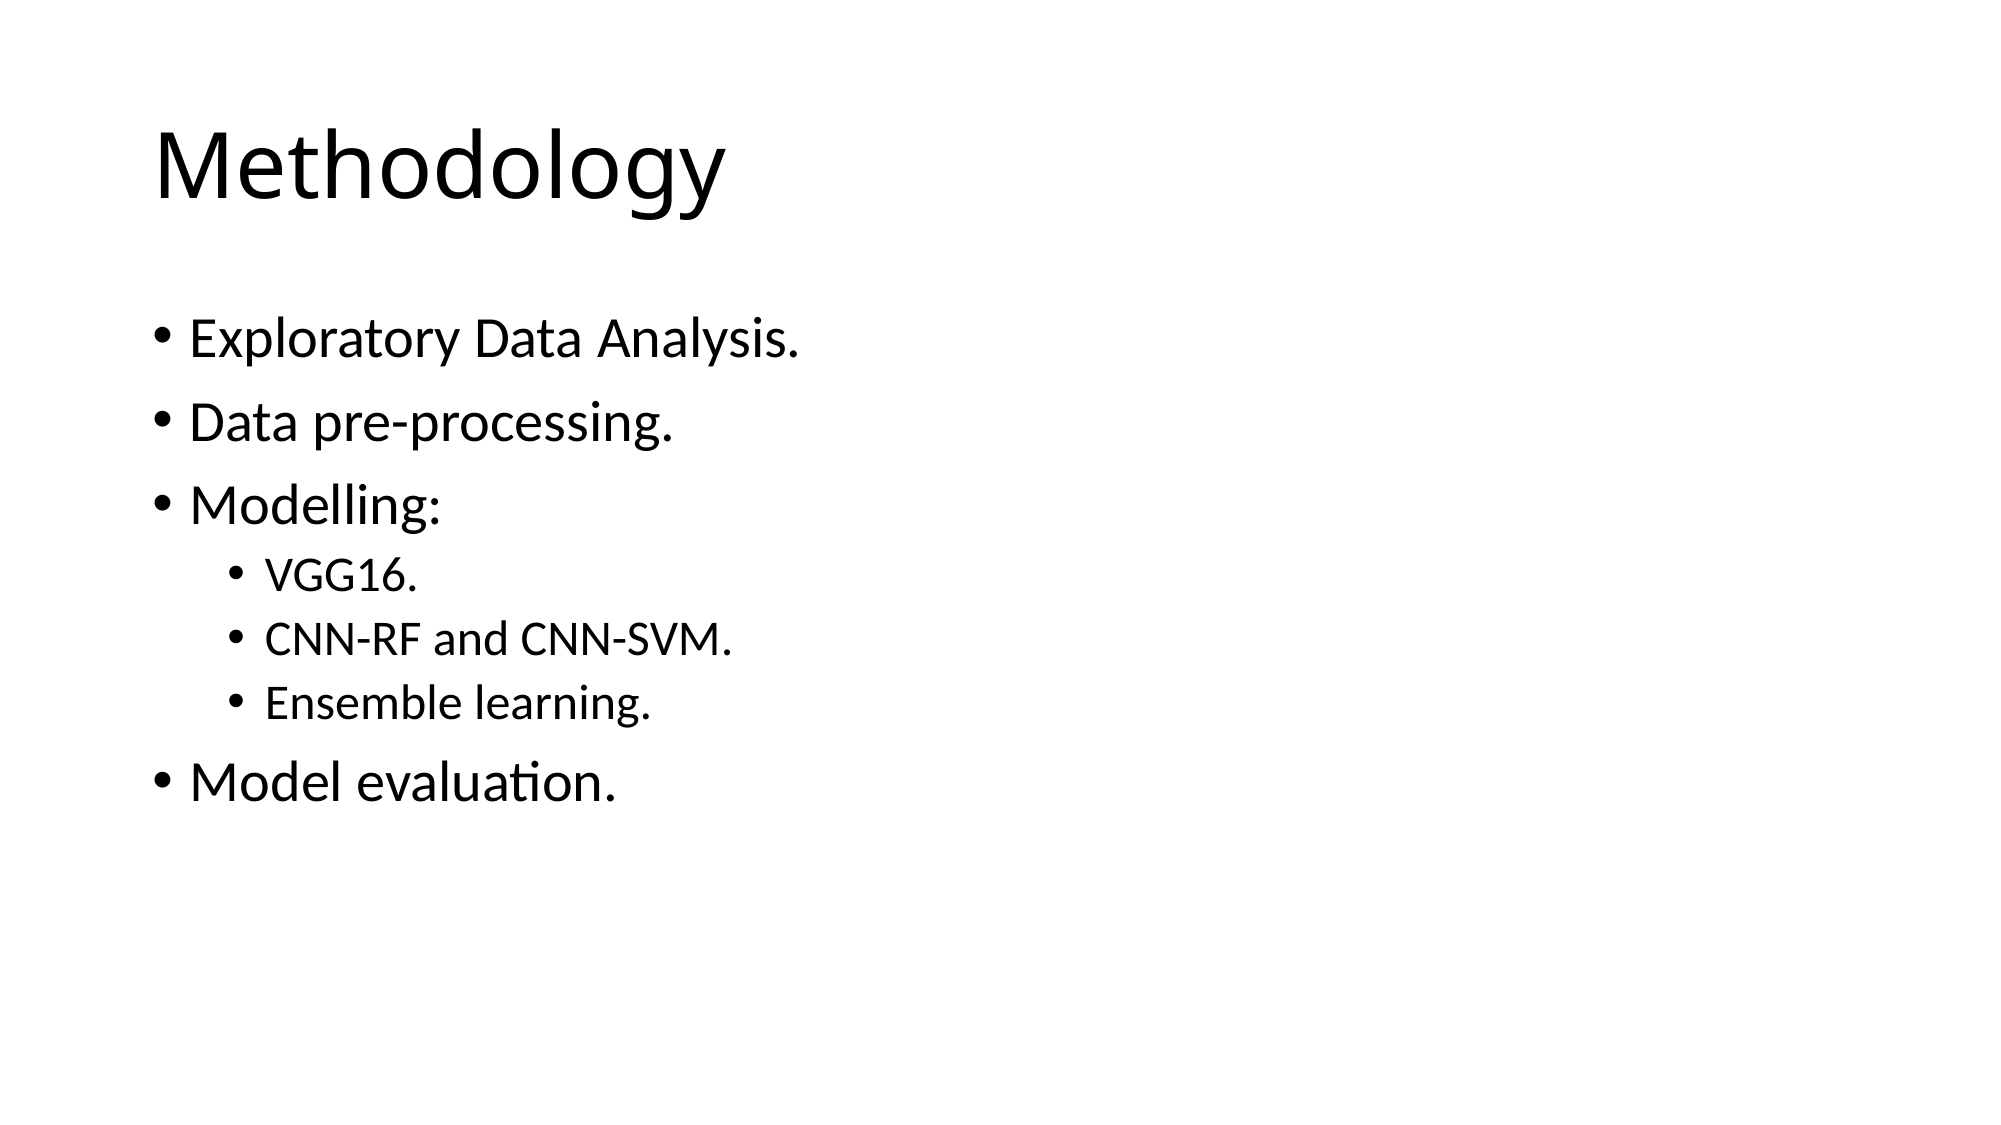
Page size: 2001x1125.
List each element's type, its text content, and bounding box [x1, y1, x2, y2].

title Methodology [137, 59, 1863, 278]
list Exploratory Data Analysis. Data pre-processing. Modelling: VGG16. CNN-RF and CNN-SVM. Ensemble learning. Model evaluation. [137, 299, 1863, 1014]
